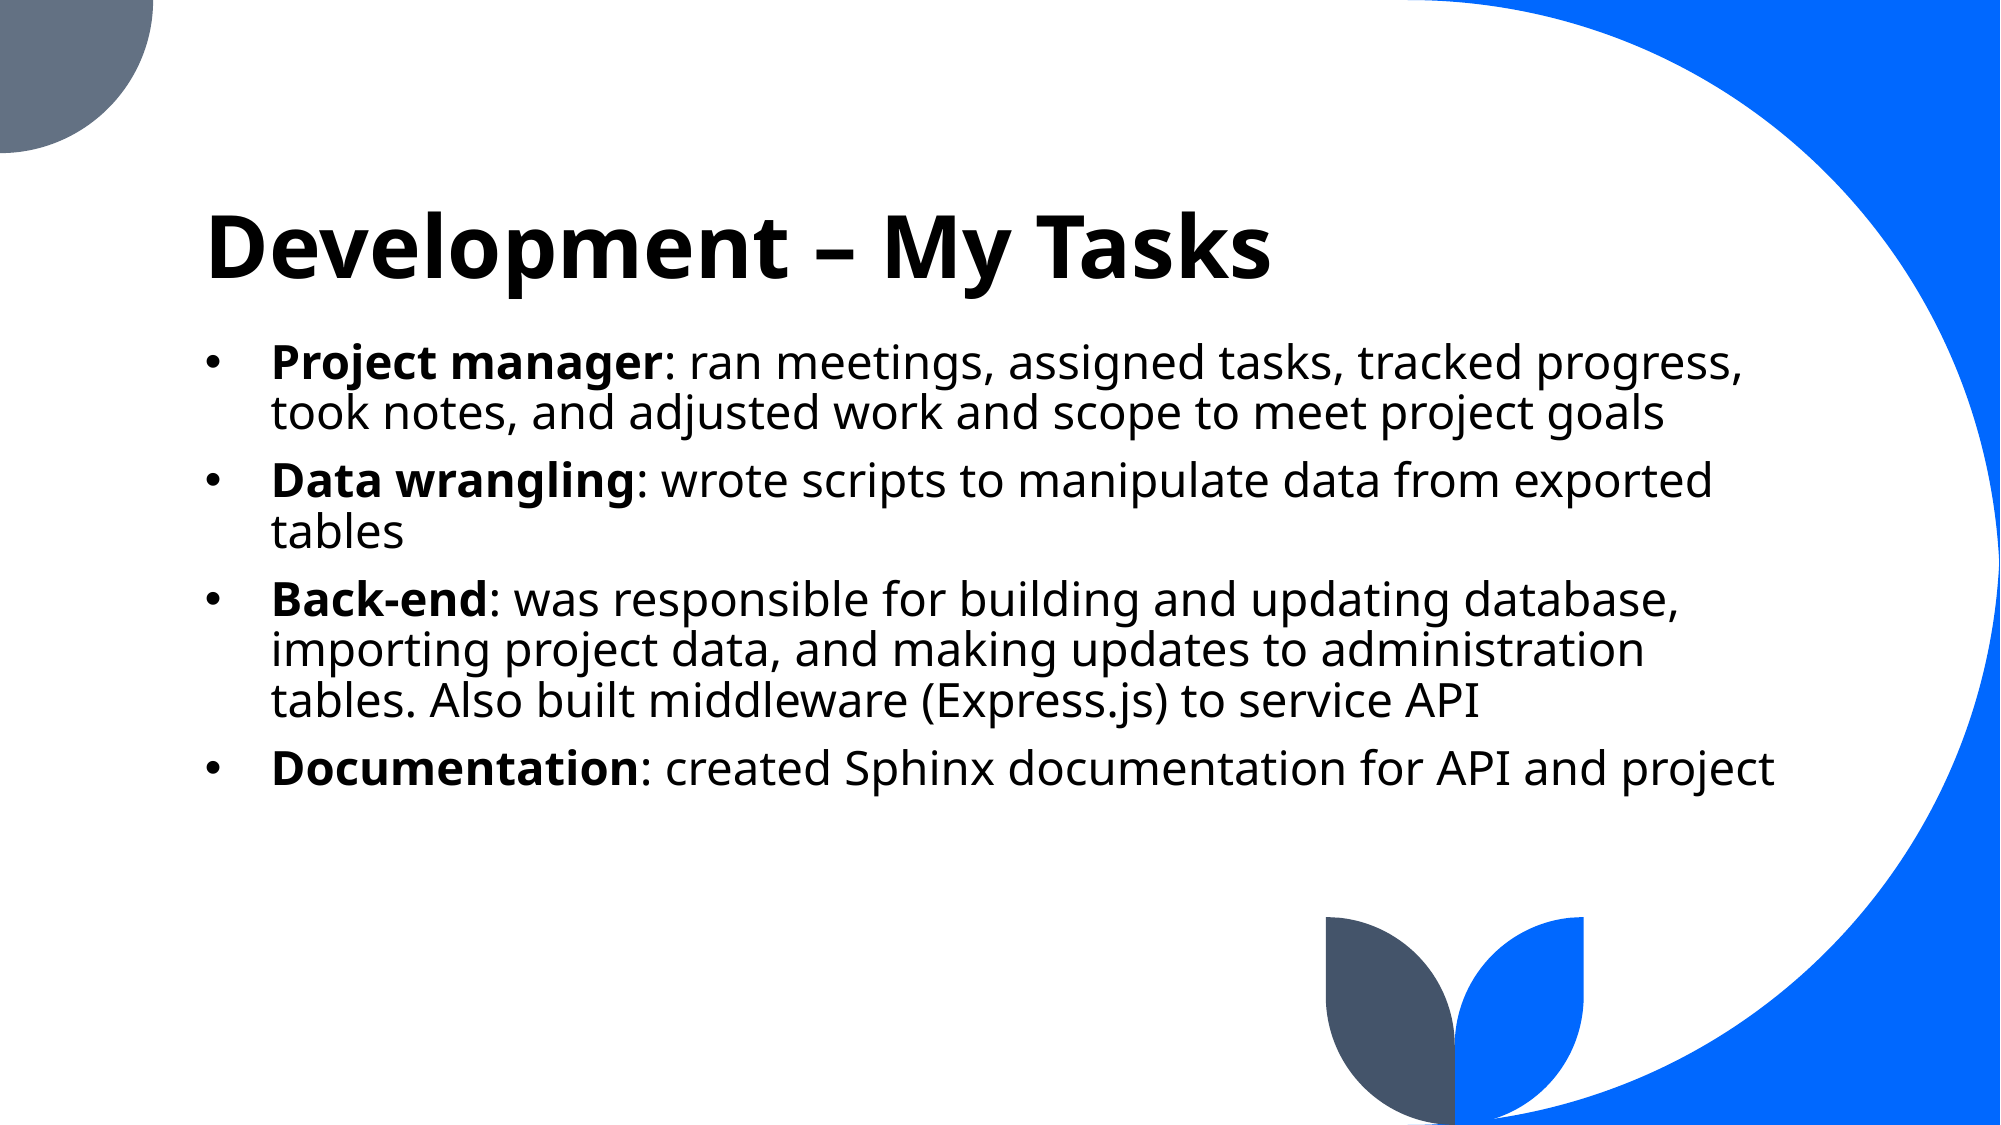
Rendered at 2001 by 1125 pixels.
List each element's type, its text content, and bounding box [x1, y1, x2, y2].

list Project manager: ran meetings, assigned tasks, tracked progress, took notes, and adjusted work and scope to meet project goals Data wrangling: wrote scripts to manipulate data from exported tables Back-end: was responsible for building and updating database, importing project data, and making updates to administration tables. Also built middleware (Express.js) to service API Documentation: created Sphinx documentation for API and project [190, 330, 1795, 884]
title Development – My Tasks [190, 16, 1795, 303]
